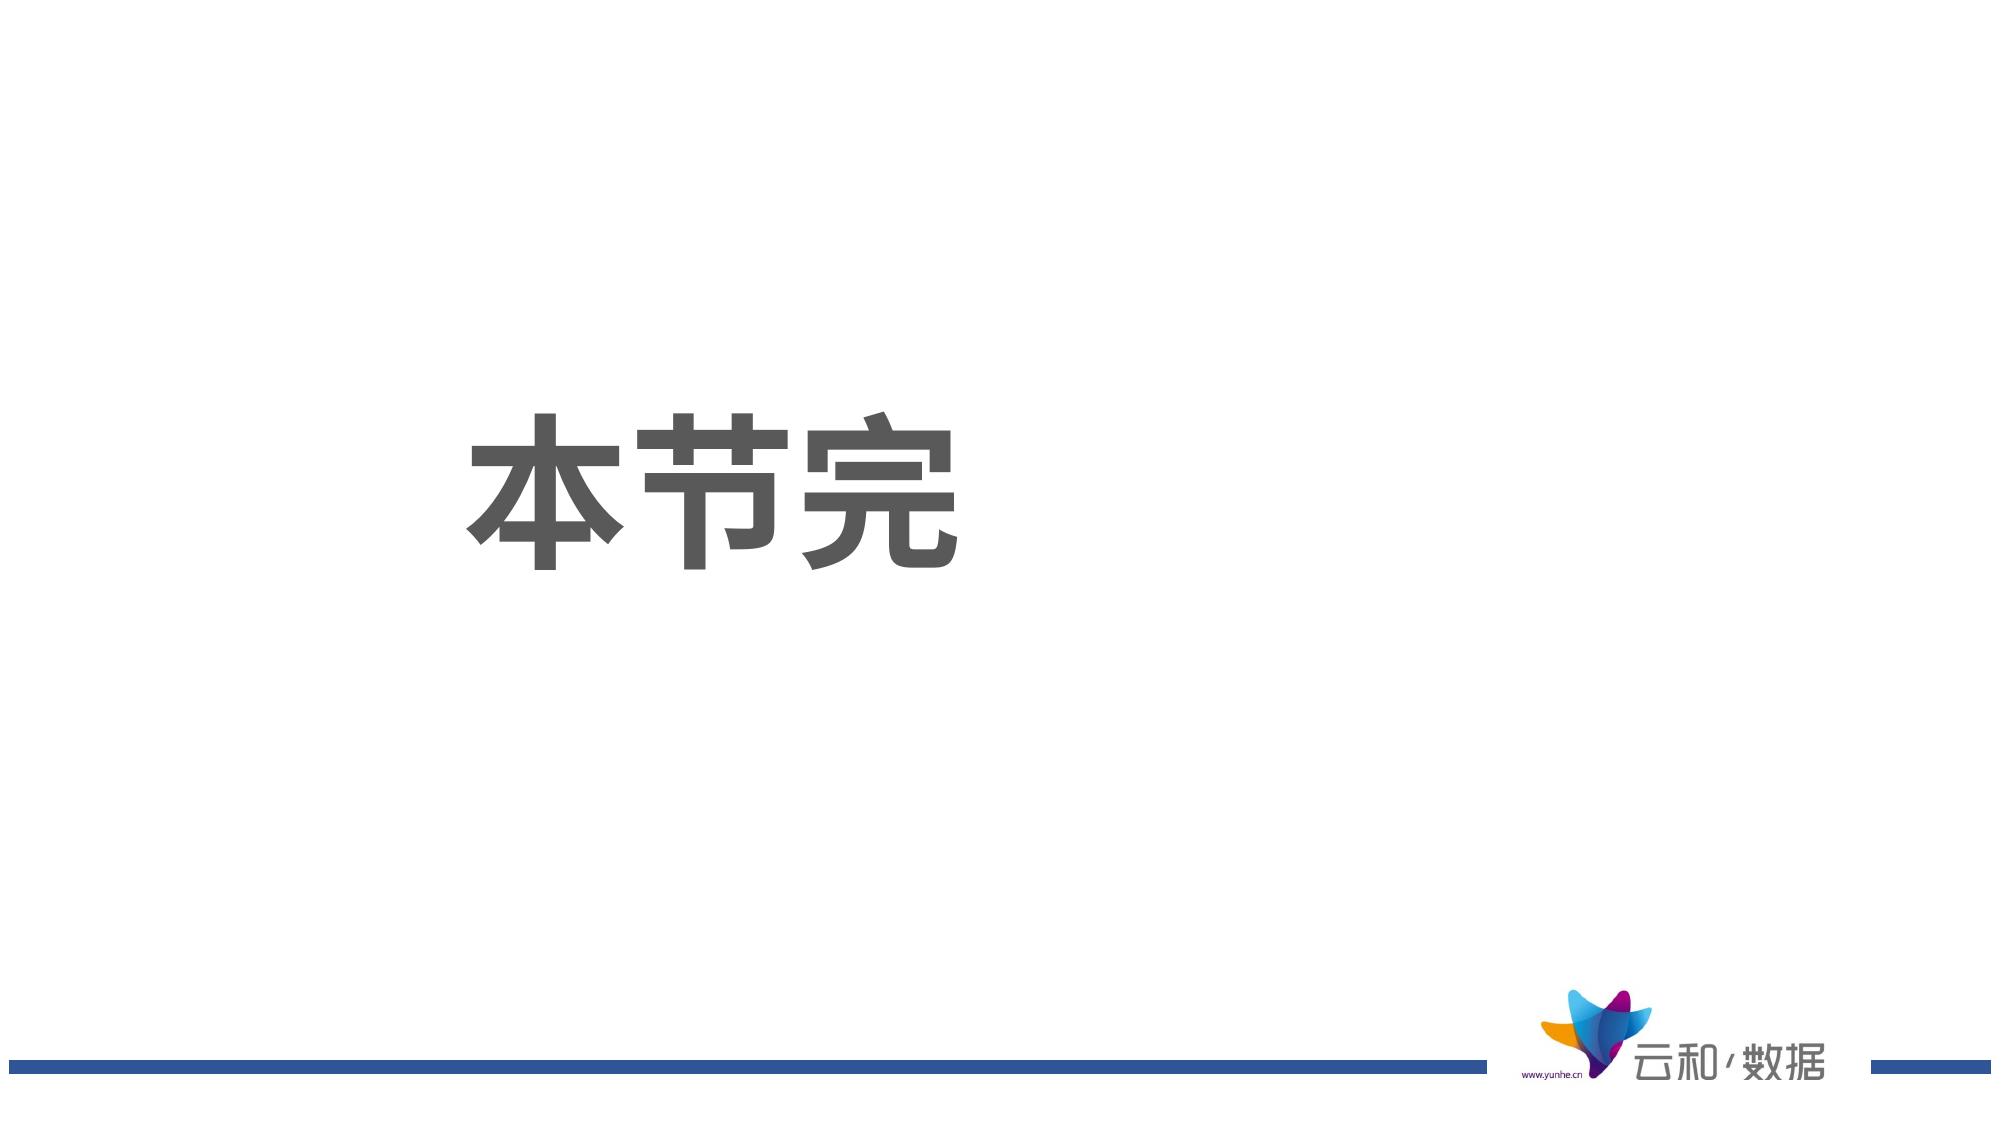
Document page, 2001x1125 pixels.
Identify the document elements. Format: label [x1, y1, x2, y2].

picture [1504, 981, 1845, 1106]
